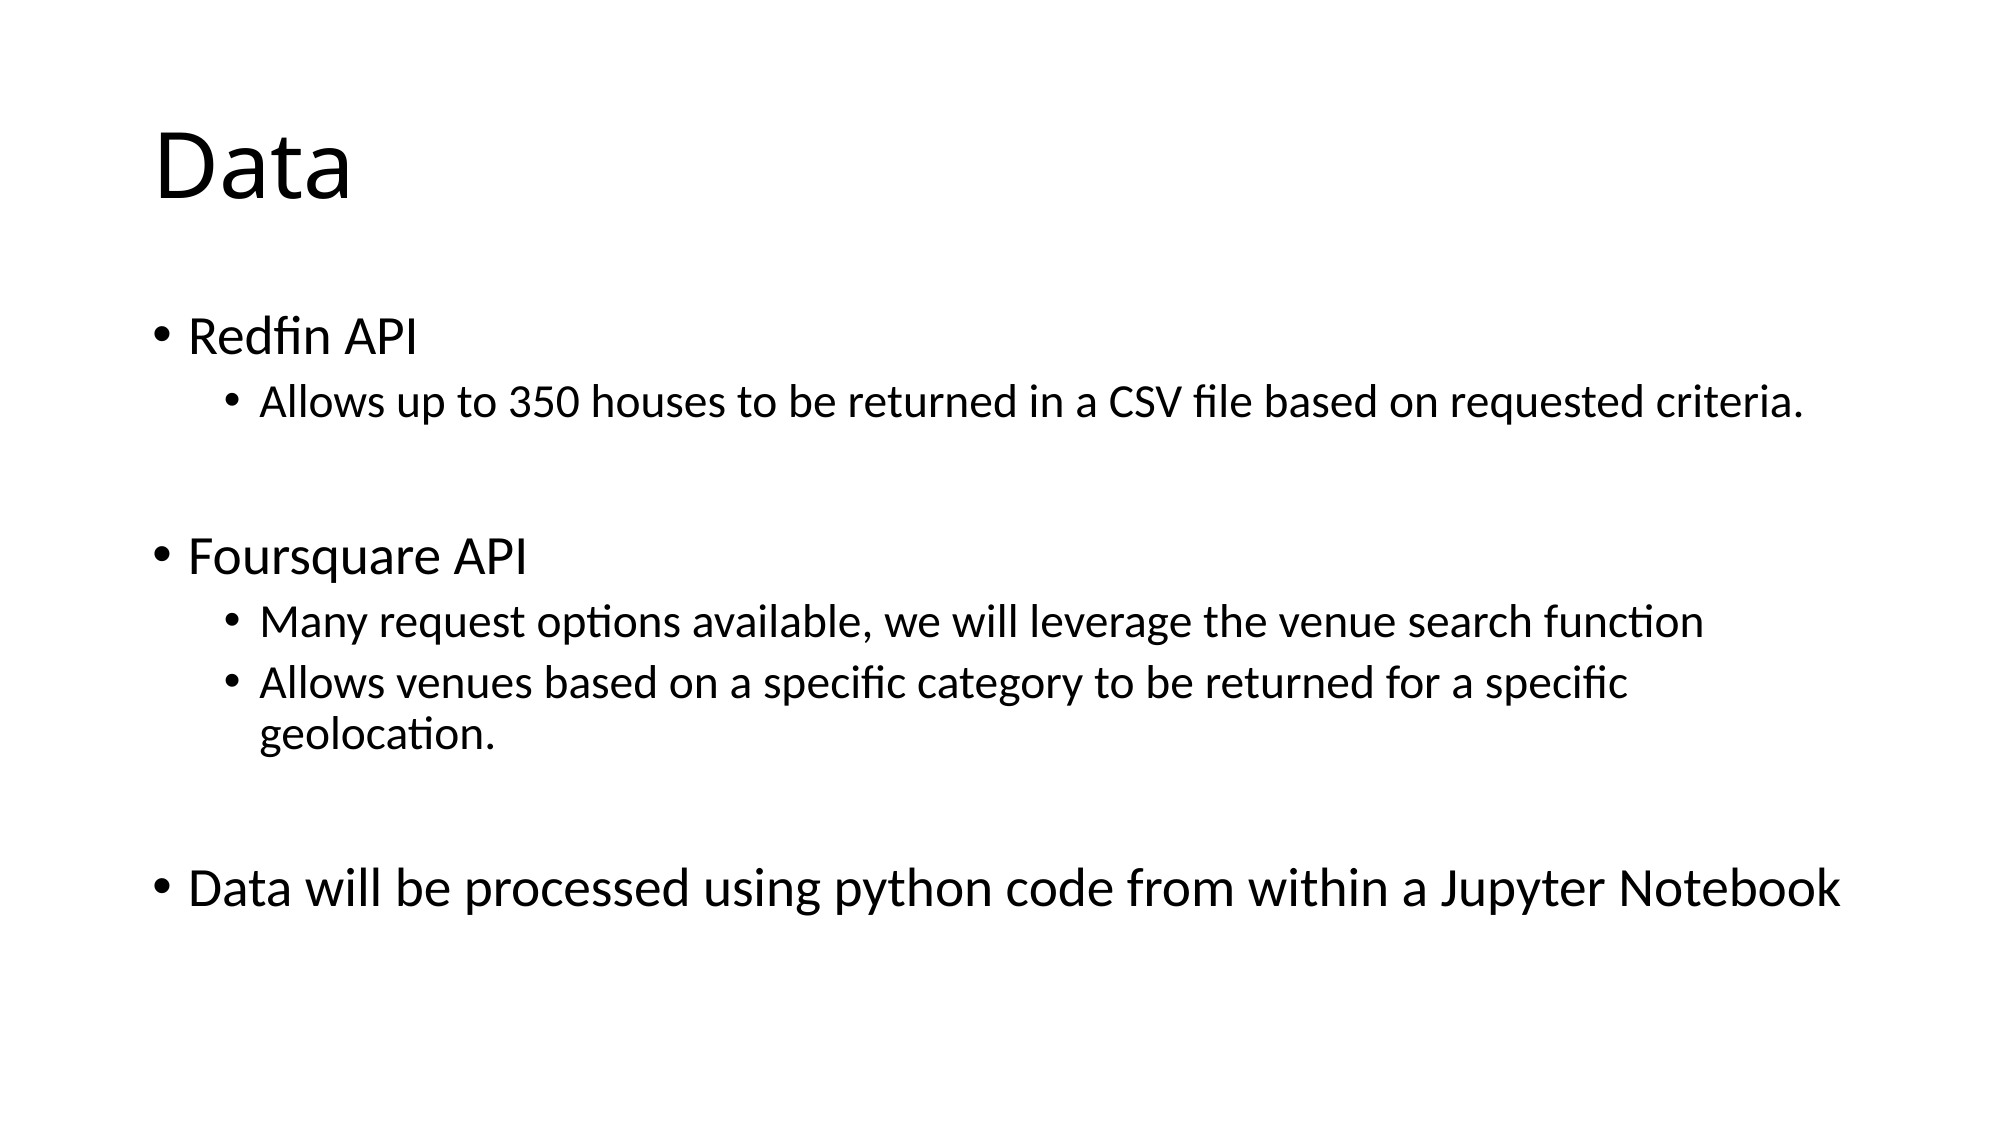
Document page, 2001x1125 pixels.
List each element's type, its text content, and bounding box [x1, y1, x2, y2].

list Redfin API Allows up to 350 houses to be returned in a CSV file based on requested criteria. Foursquare API Many request options available, we will leverage the venue search function Allows venues based on a specific category to be returned for a specific geolocation. Data will be processed using python code from within a Jupyter Notebook [137, 299, 1863, 1014]
title Data [137, 59, 1863, 278]
